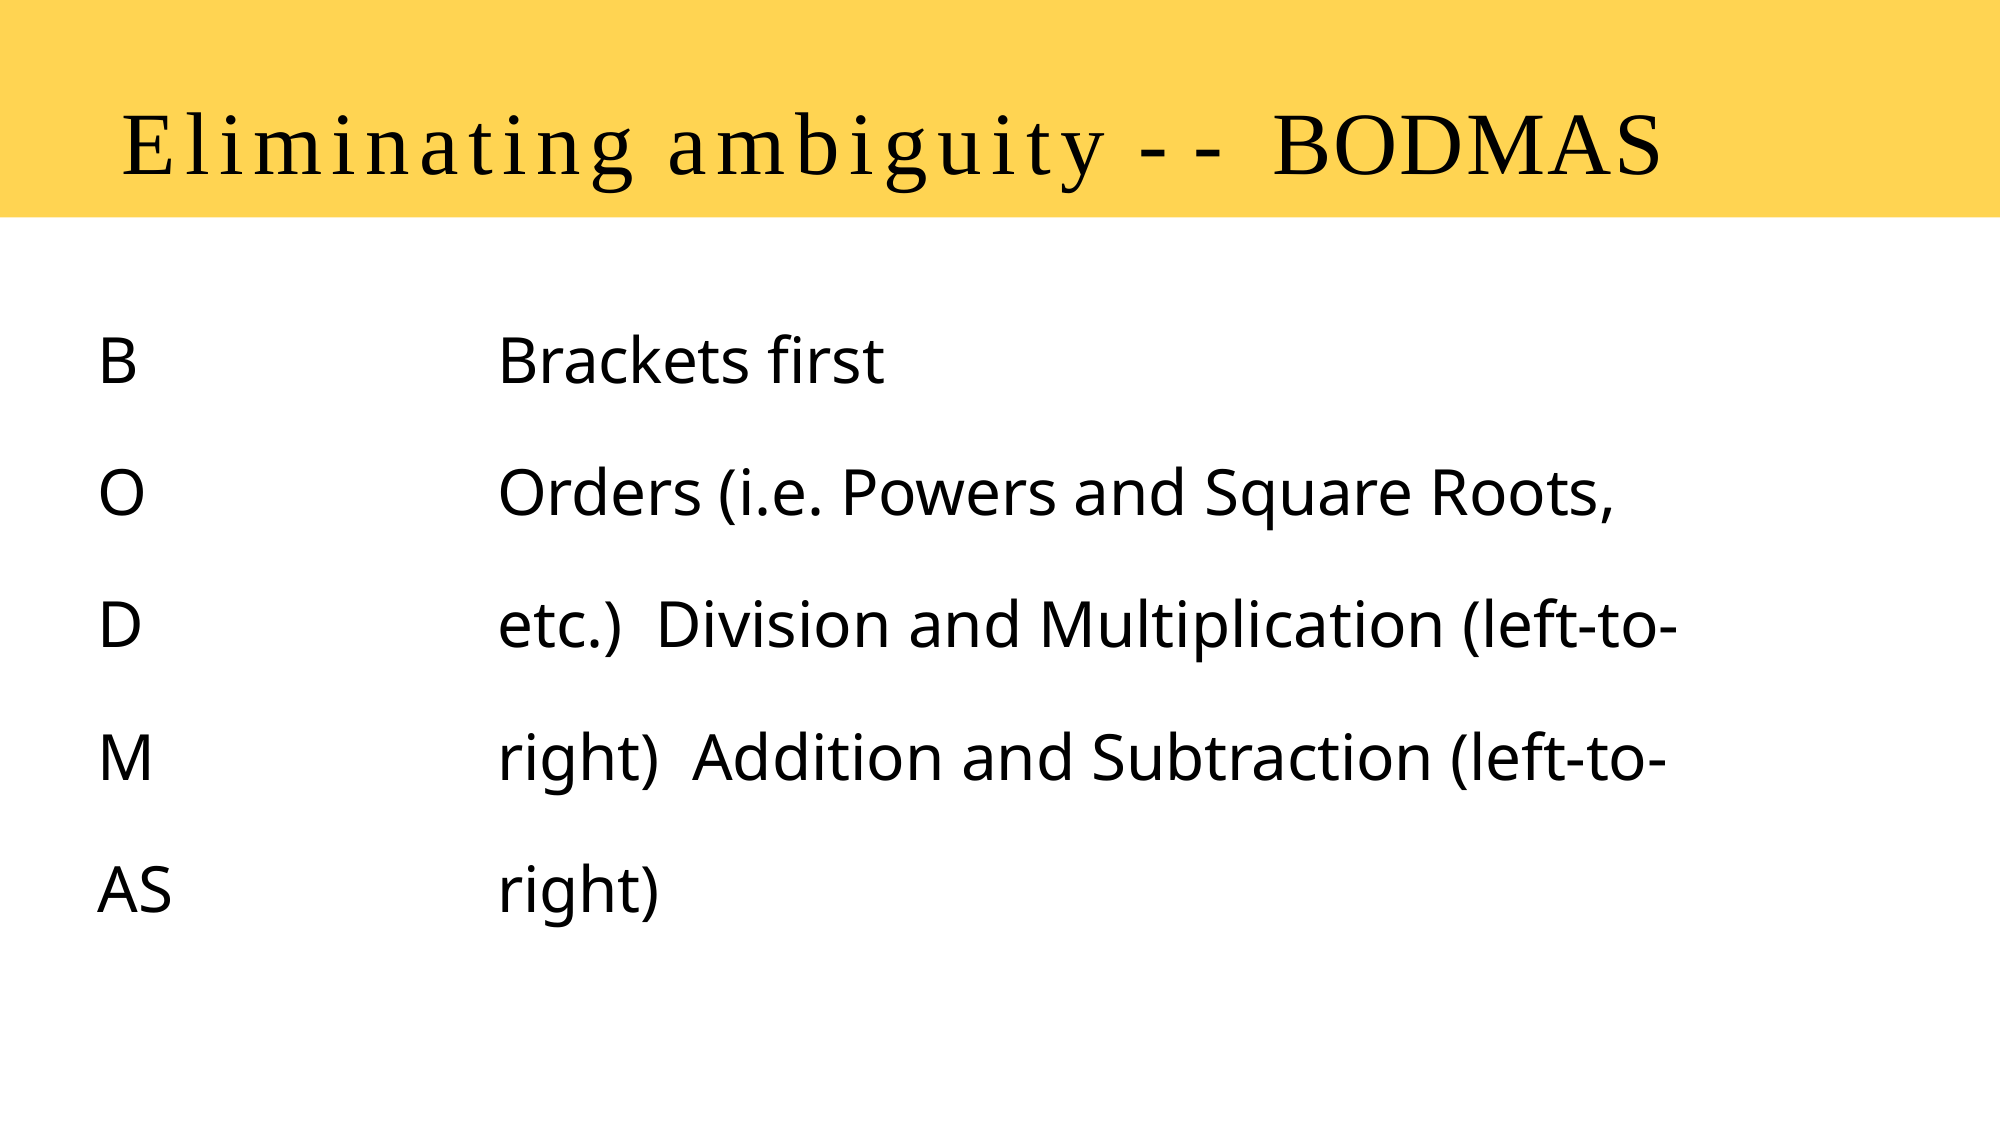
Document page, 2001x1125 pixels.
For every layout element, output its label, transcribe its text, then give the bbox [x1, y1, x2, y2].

text_box B O DM AS [94, 316, 198, 926]
text_box [0, 217, 2000, 1125]
text_box Brackets ﬁrst Orders (i.e. Powers and Square Roots, etc.) Division and Multiplication (left-to-right) Addition and Subtraction (left-to-right) [494, 316, 1711, 926]
title Eliminating ambiguity -- BODMAS [119, 42, 1666, 233]
